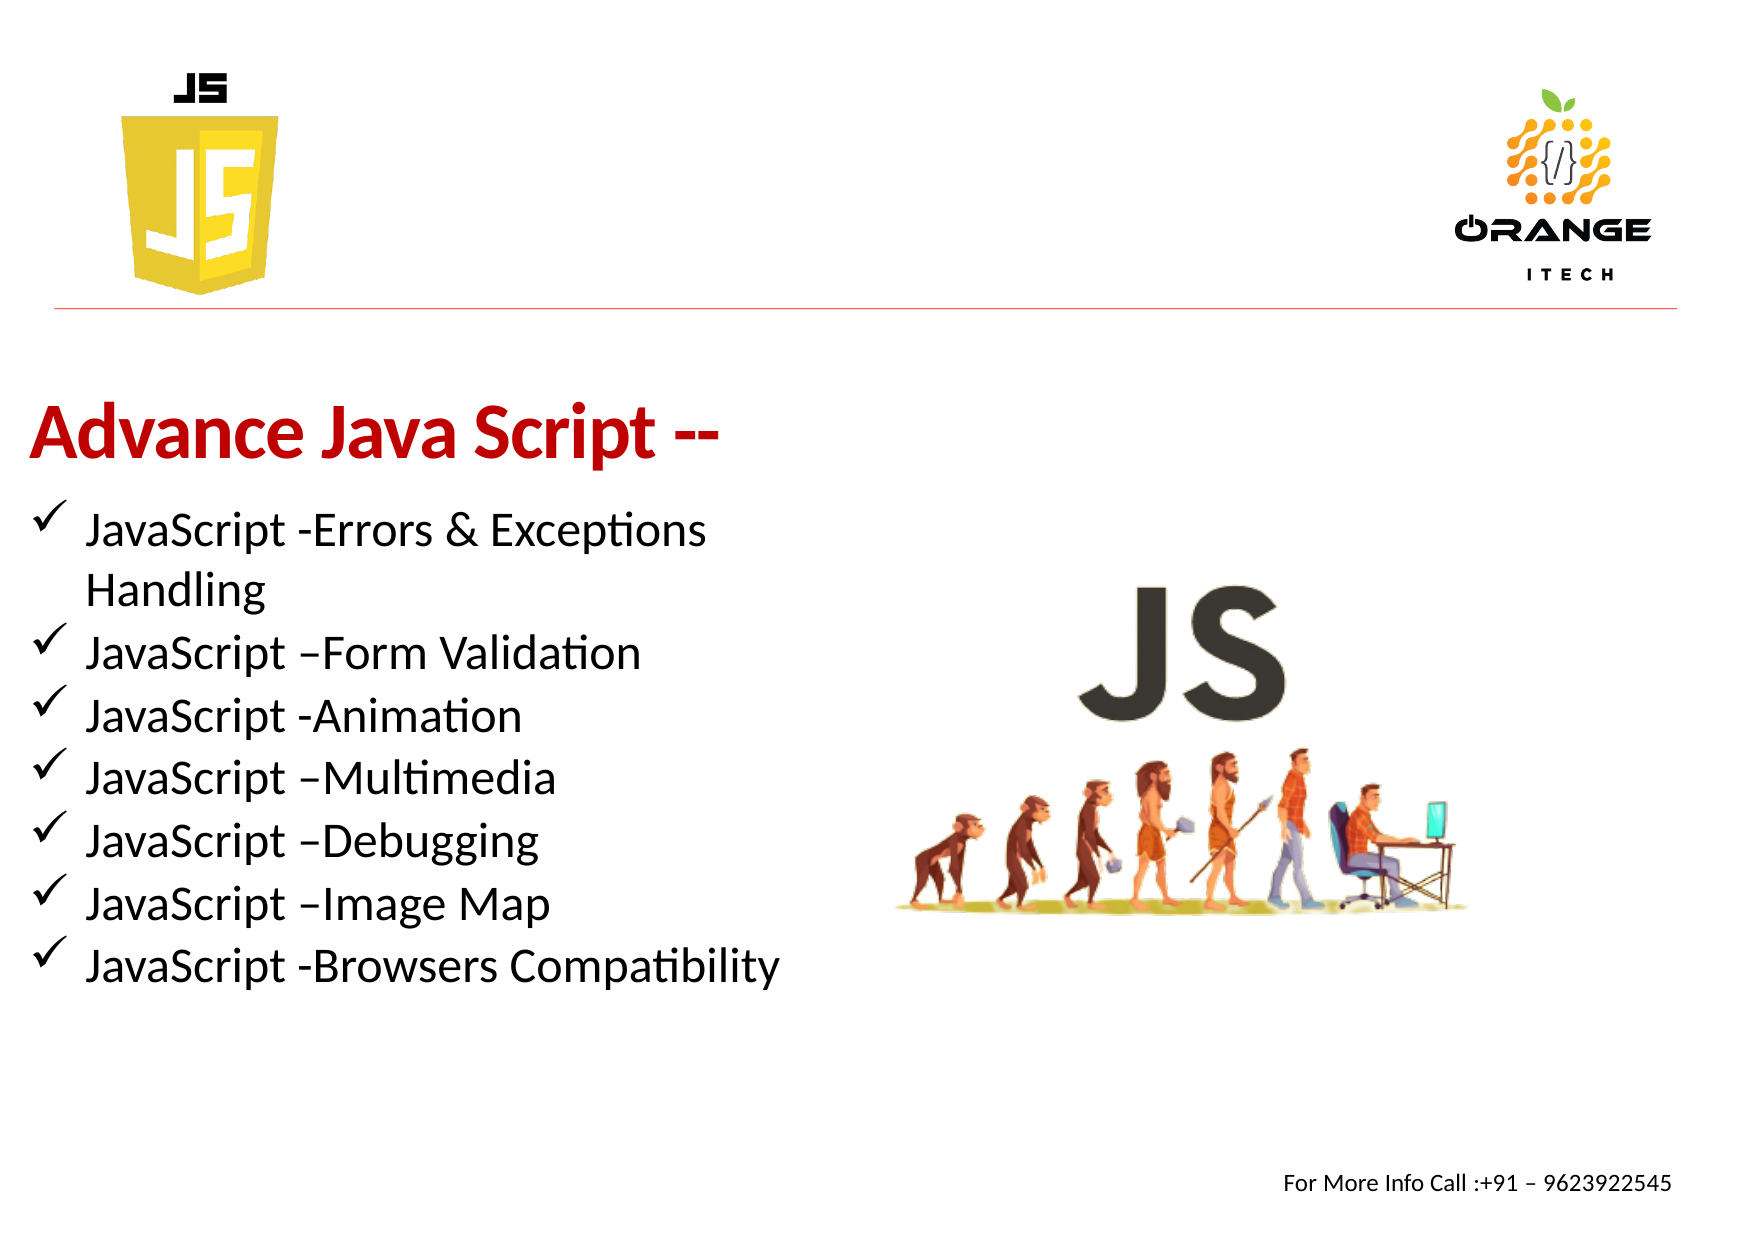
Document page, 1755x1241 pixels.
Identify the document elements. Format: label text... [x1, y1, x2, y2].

picture [617, 443, 1746, 1031]
footer For More Info Call :+91 – 9623922545 [1281, 1170, 1678, 1241]
picture [1526, 267, 1613, 281]
picture [89, 73, 311, 295]
text_box Advance Java Script -- [27, 375, 1228, 475]
picture [1454, 89, 1653, 242]
text_box JavaScript -Errors & Exceptions Handling JavaScript –Form Validation JavaScript -Animation JavaScript –Multimedia JavaScript –Debugging JavaScript –Image Map JavaScript -Browsers Compatibility [27, 493, 611, 993]
